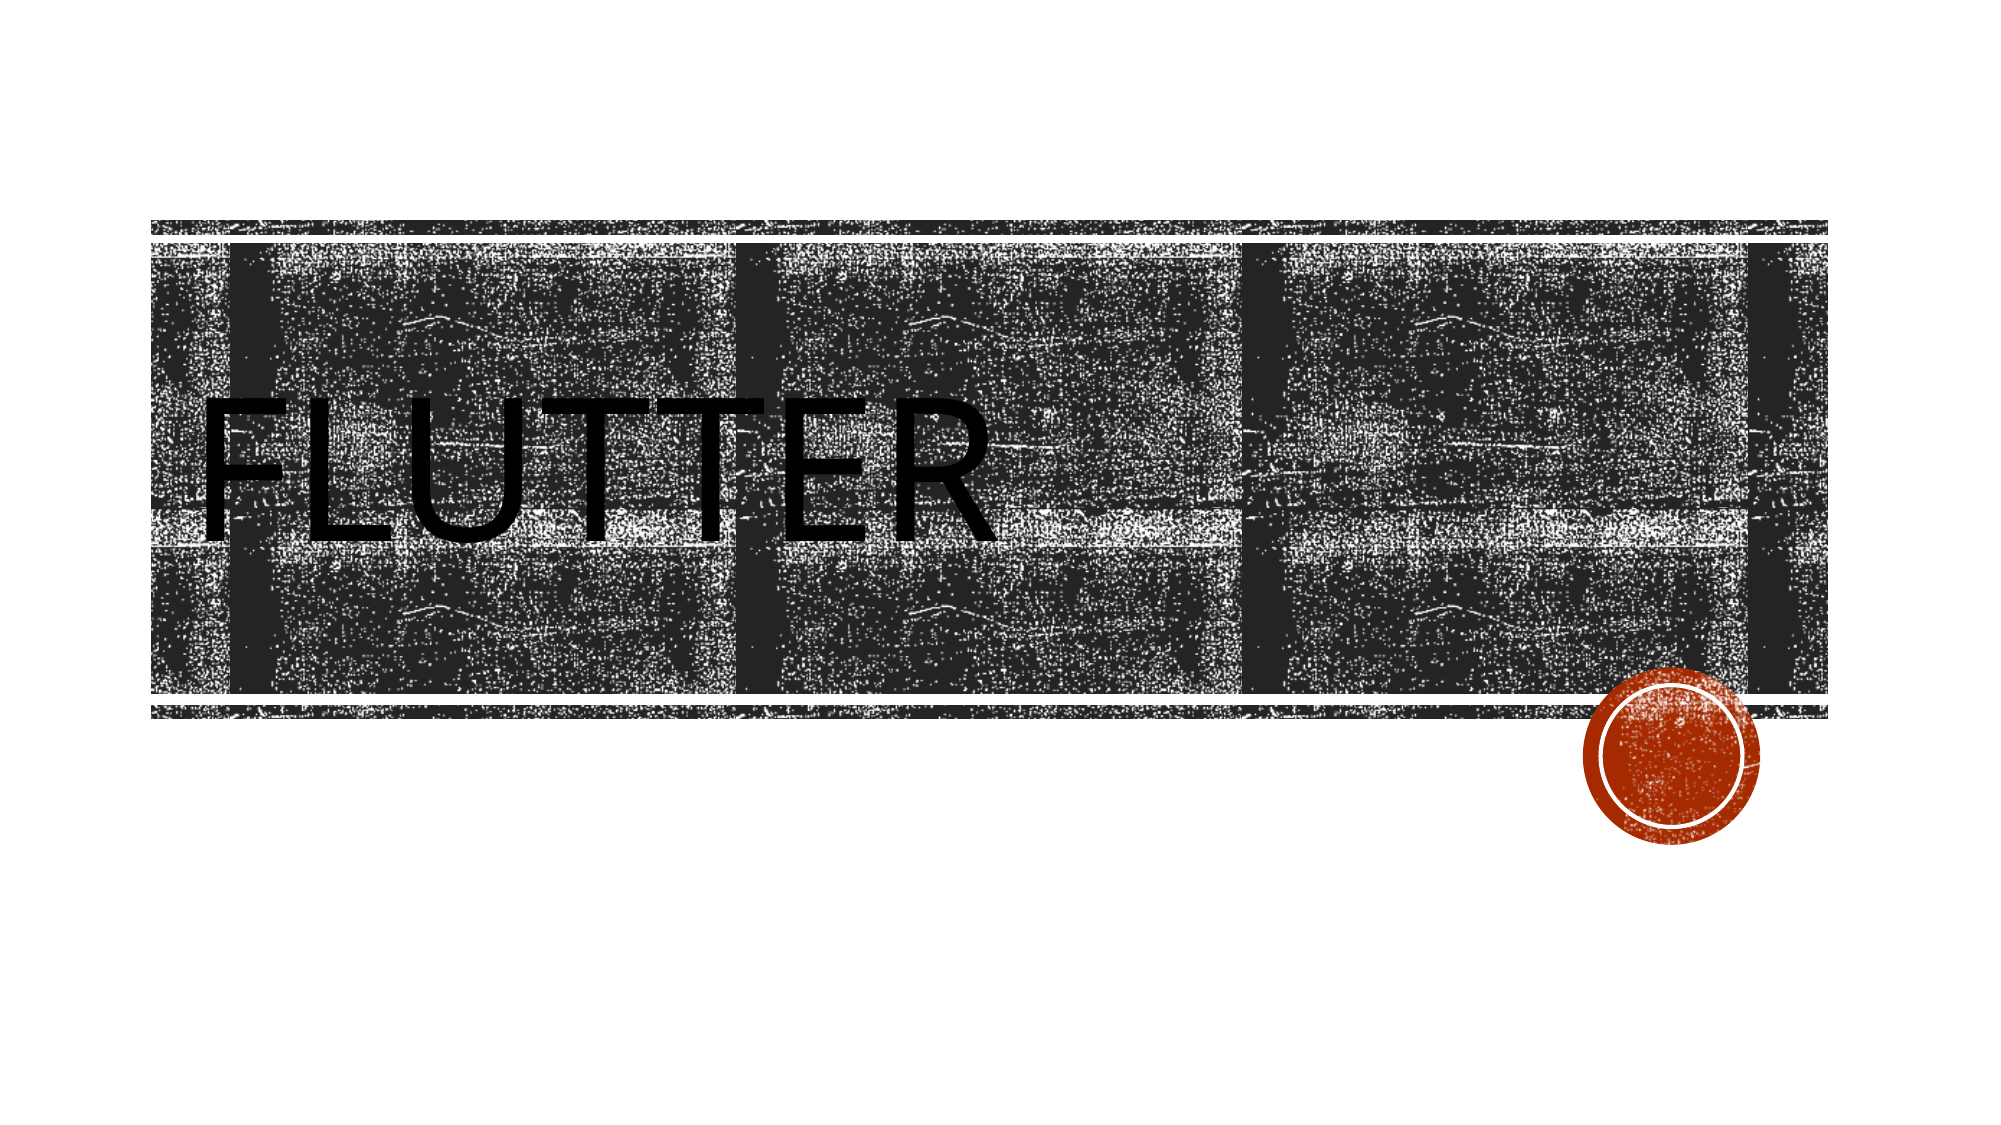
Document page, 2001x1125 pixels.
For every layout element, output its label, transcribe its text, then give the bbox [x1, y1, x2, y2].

title Flutter [172, 234, 1808, 733]
